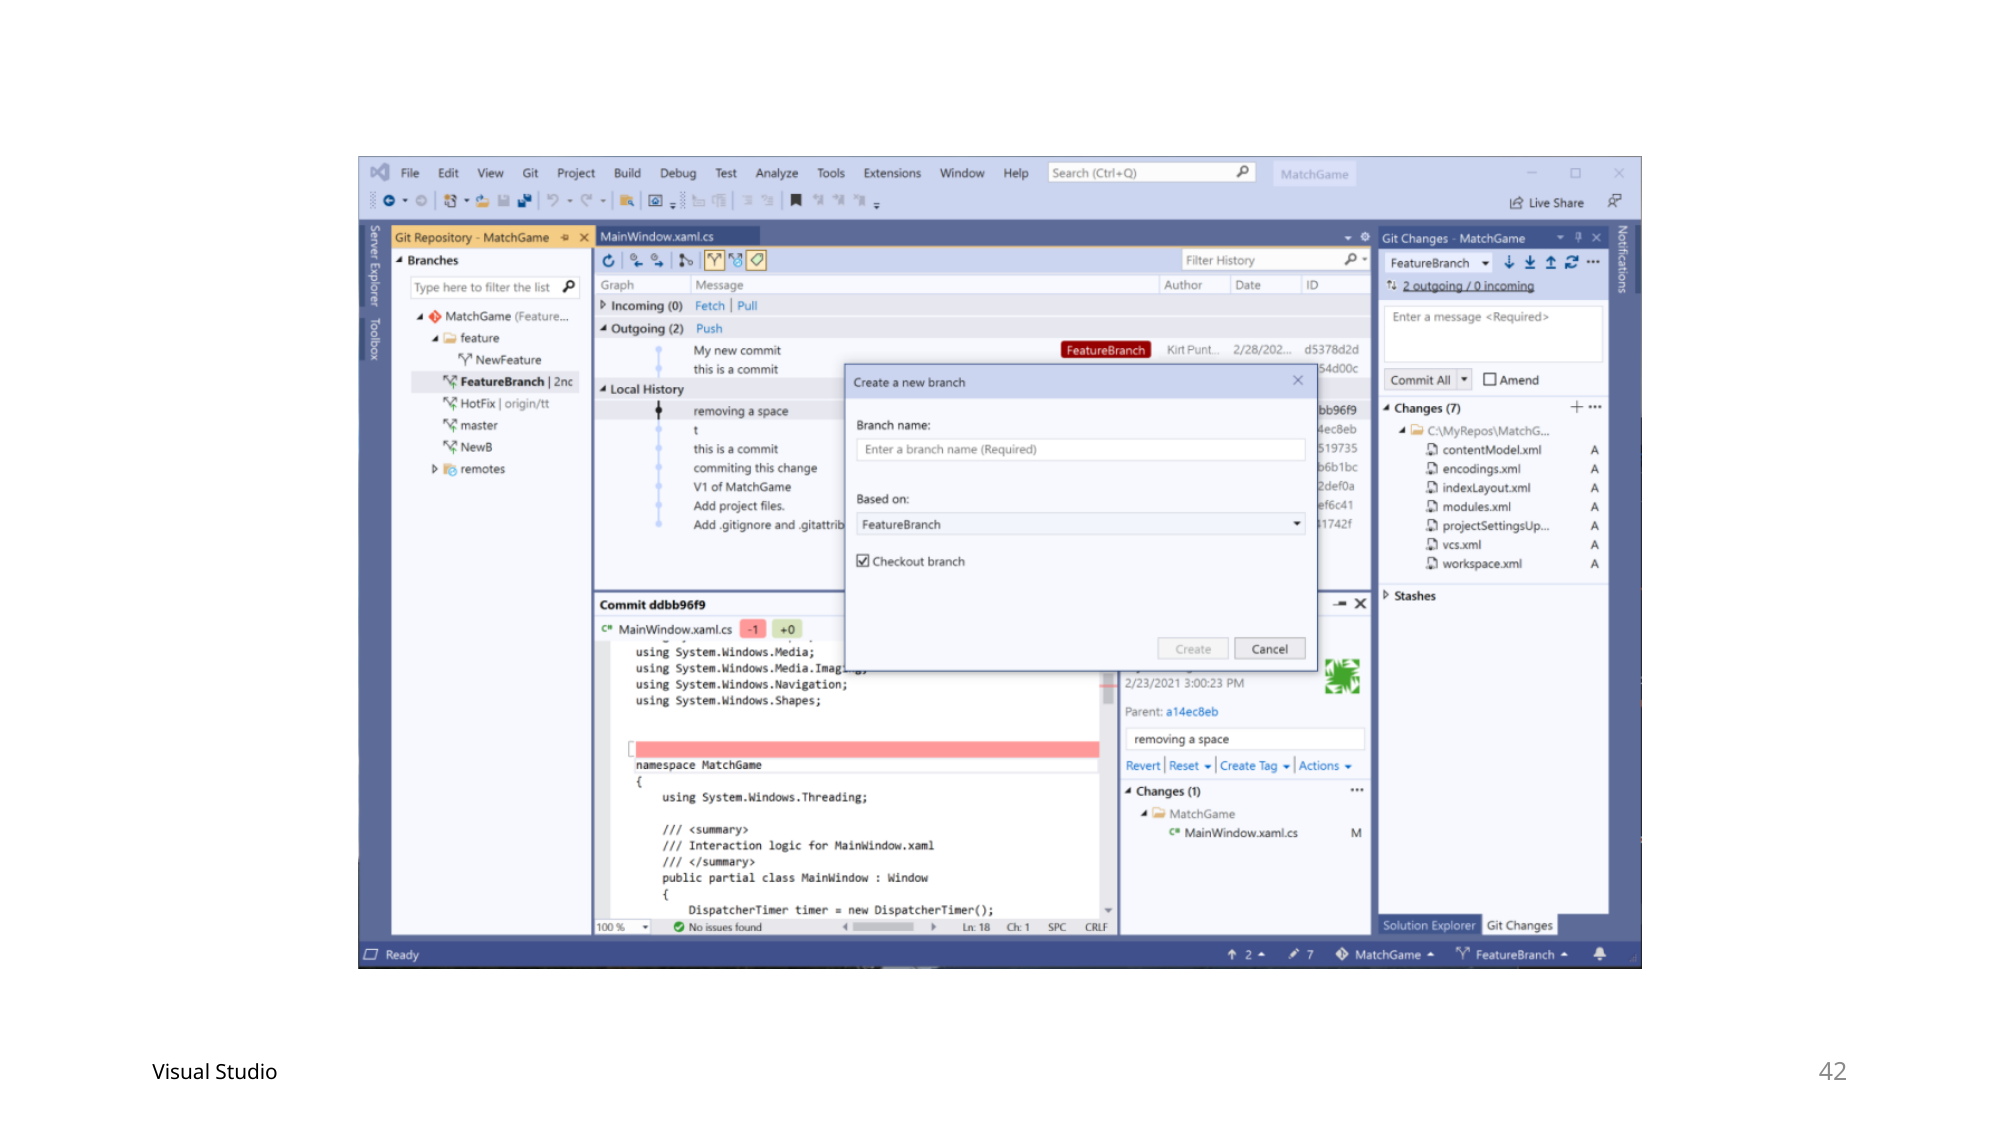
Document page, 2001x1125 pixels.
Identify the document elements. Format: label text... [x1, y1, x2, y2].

list Visual Studio [137, 1042, 1393, 1103]
slide_number 42 [1412, 1042, 1863, 1103]
picture [358, 156, 1642, 969]
